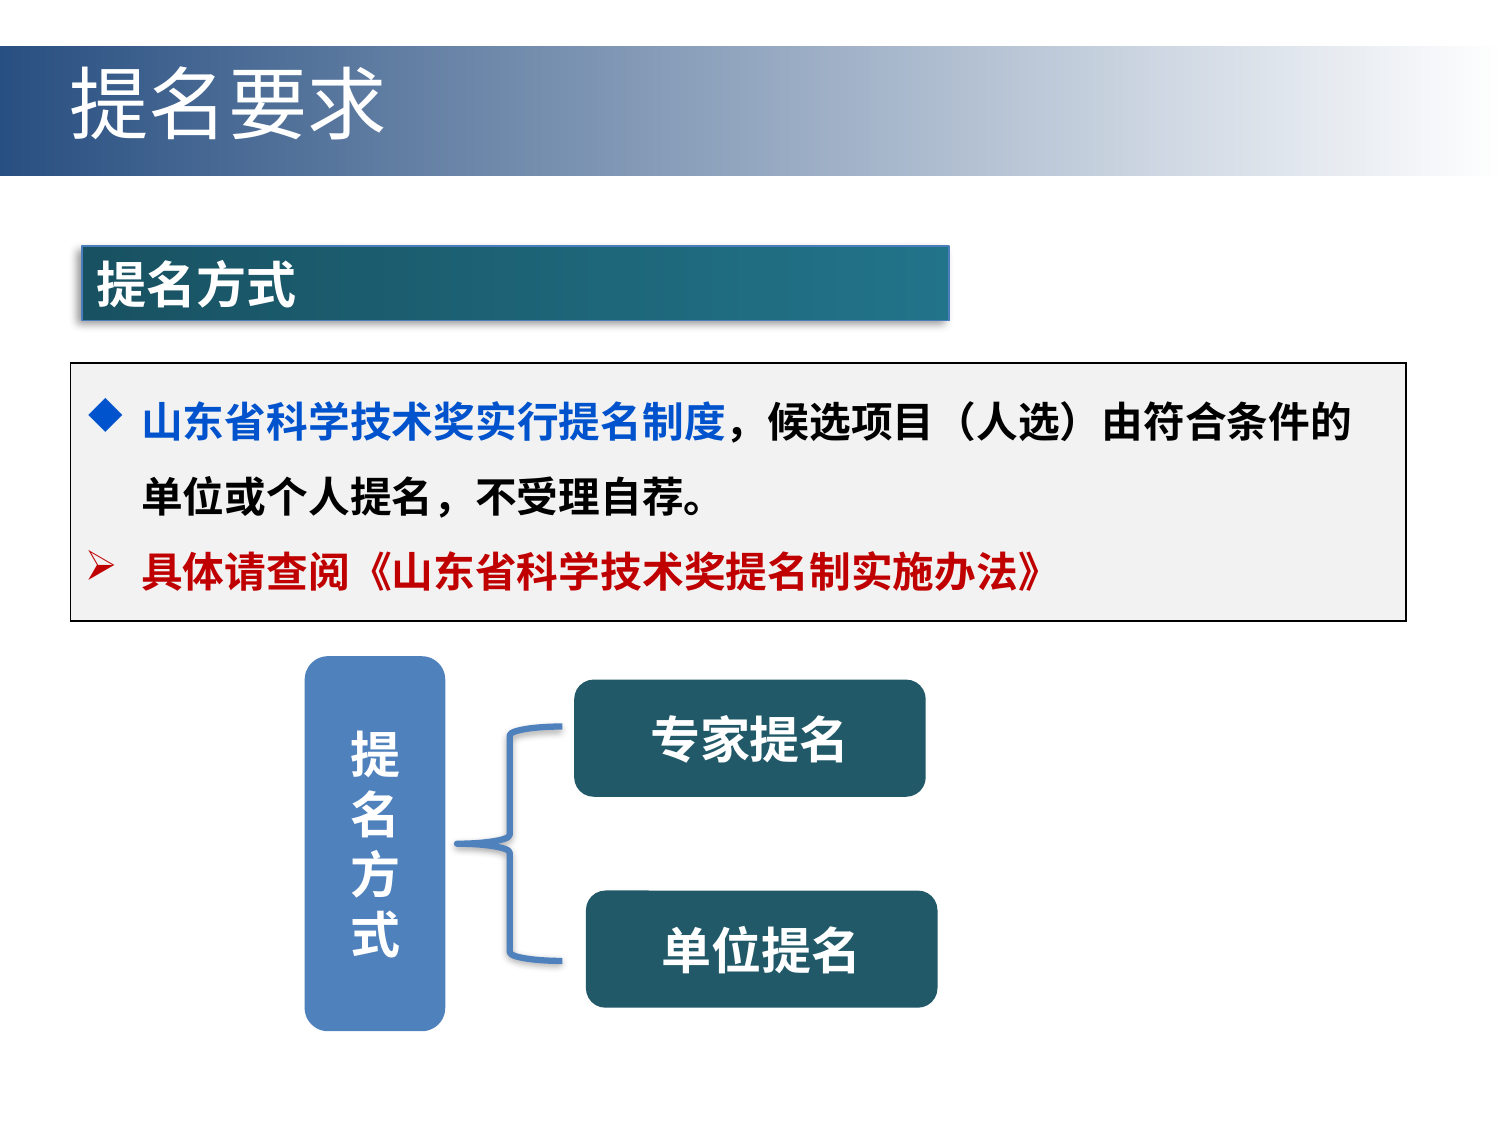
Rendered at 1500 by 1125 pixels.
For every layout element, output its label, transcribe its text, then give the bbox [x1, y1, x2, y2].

text_box 山东省科学技术奖实行提名制度，候选项目（人选）由符合条件的单位或个人提名，不受理自荐。 具体请查阅《山东省科学技术奖提名制实施办法》 [70, 363, 1407, 622]
text_box 单位提名 [583, 888, 940, 1010]
subtitle 提名要求 [0, 45, 1500, 178]
text_box [453, 723, 563, 965]
text_box 提 名 方 式 [302, 654, 448, 1034]
text_box 专家提名 [572, 677, 928, 799]
text_box 提名方式 [81, 245, 950, 321]
